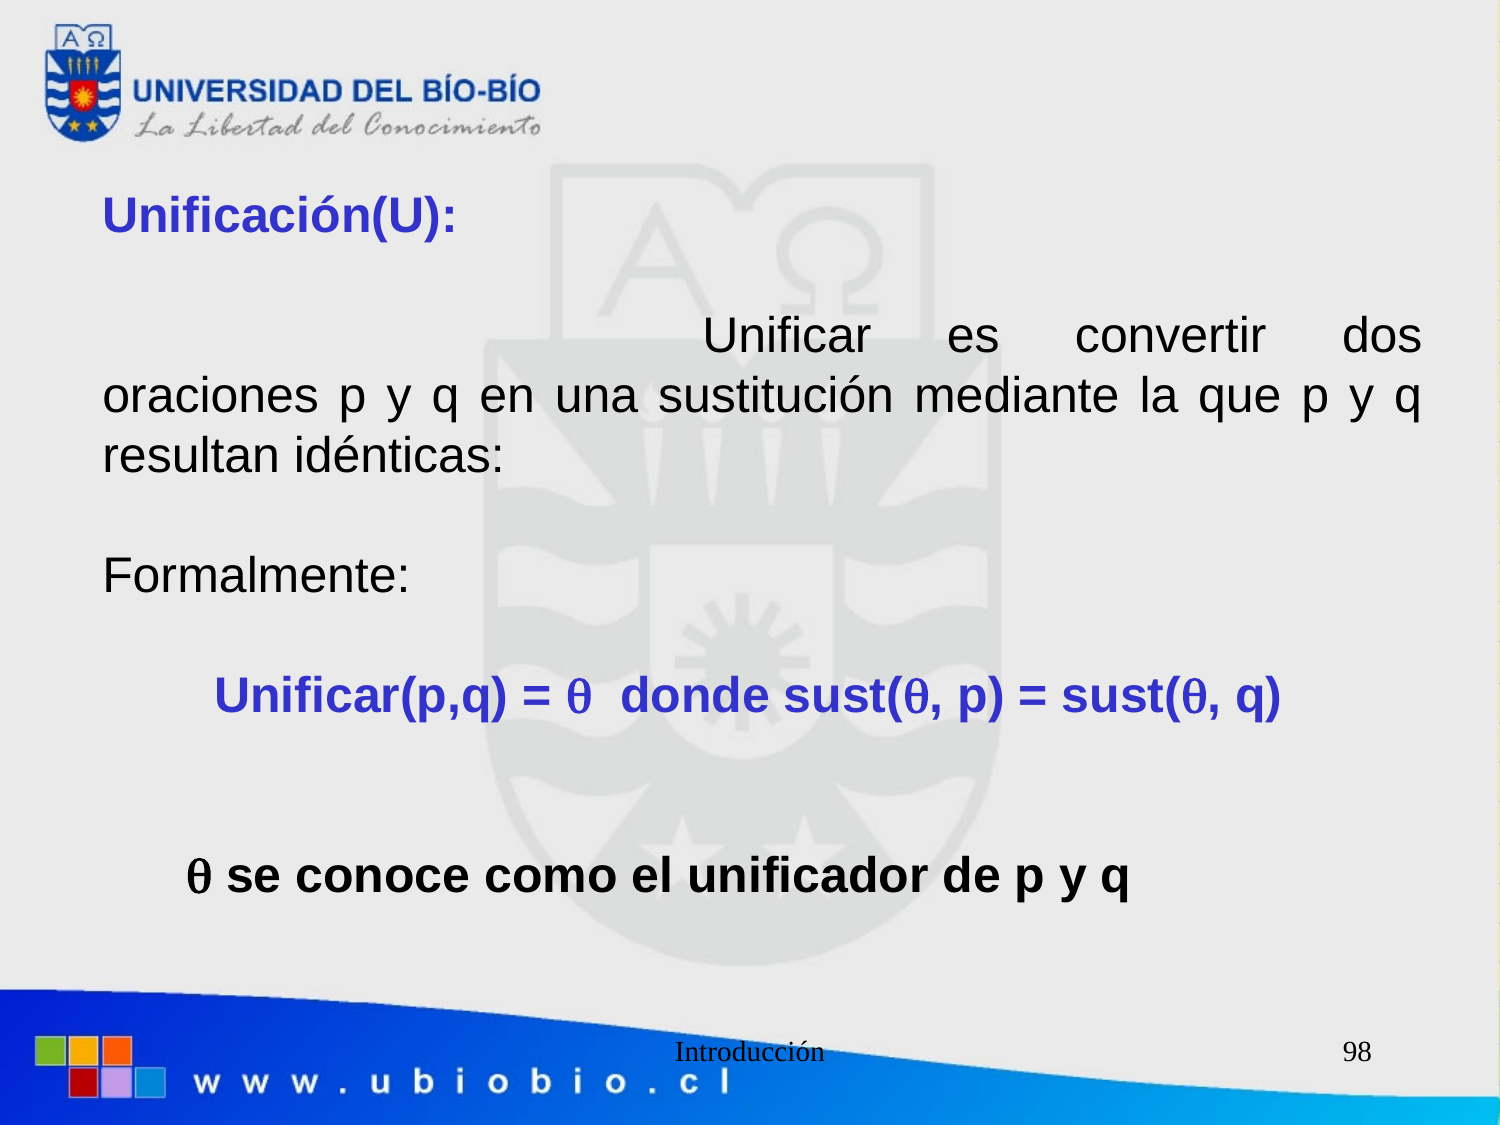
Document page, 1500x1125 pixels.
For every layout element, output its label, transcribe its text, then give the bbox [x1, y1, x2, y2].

text_box Unificación(U): Unificar es convertir dos oraciones p y q en una sustitución mediante la que p y q resultan idénticas: Formalmente: Unificar(p,q) =  donde sust(, p) = sust(, q)  se conoce como el unificador de p y q [87, 174, 1438, 1055]
footer Introducción [512, 1055, 988, 1100]
picture [0, 0, 1500, 1125]
slide_number 98 [1074, 1055, 1388, 1100]
